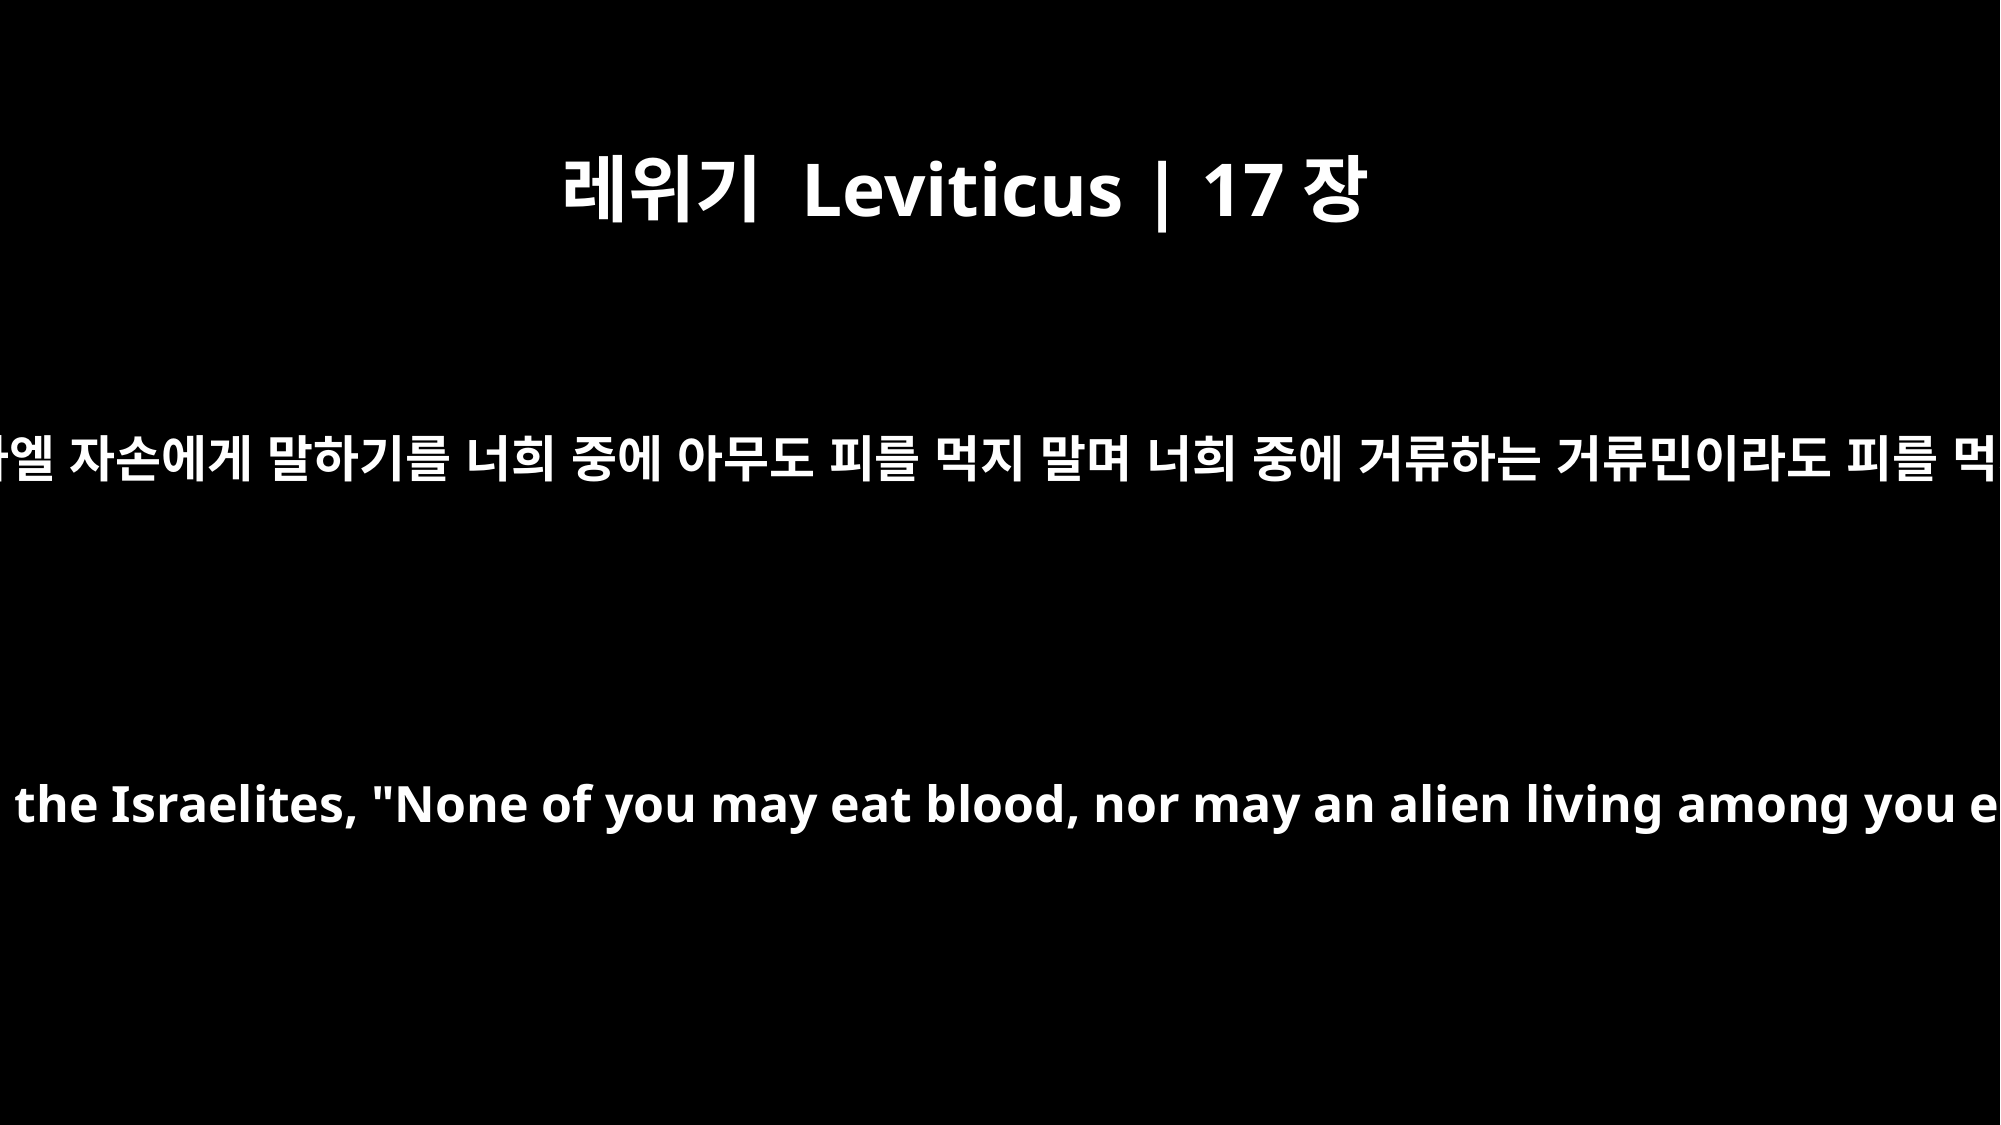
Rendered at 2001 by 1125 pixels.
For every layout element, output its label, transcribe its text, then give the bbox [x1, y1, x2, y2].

text_box 레위기 Leviticus | 17장 [546, 136, 1386, 239]
text_box 12 그러므로 내가 이스라엘 자손에게 말하기를 너희 중에 아무도 피를 먹지 말며 너희 중에 거류하는 거류민이라도 피를 먹지 말라 하였나니 [0, 359, 2000, 495]
text_box Therefore I say to the Israelites, "None of you may eat blood, nor may an alien living among you eat blood." [0, 764, 2000, 840]
